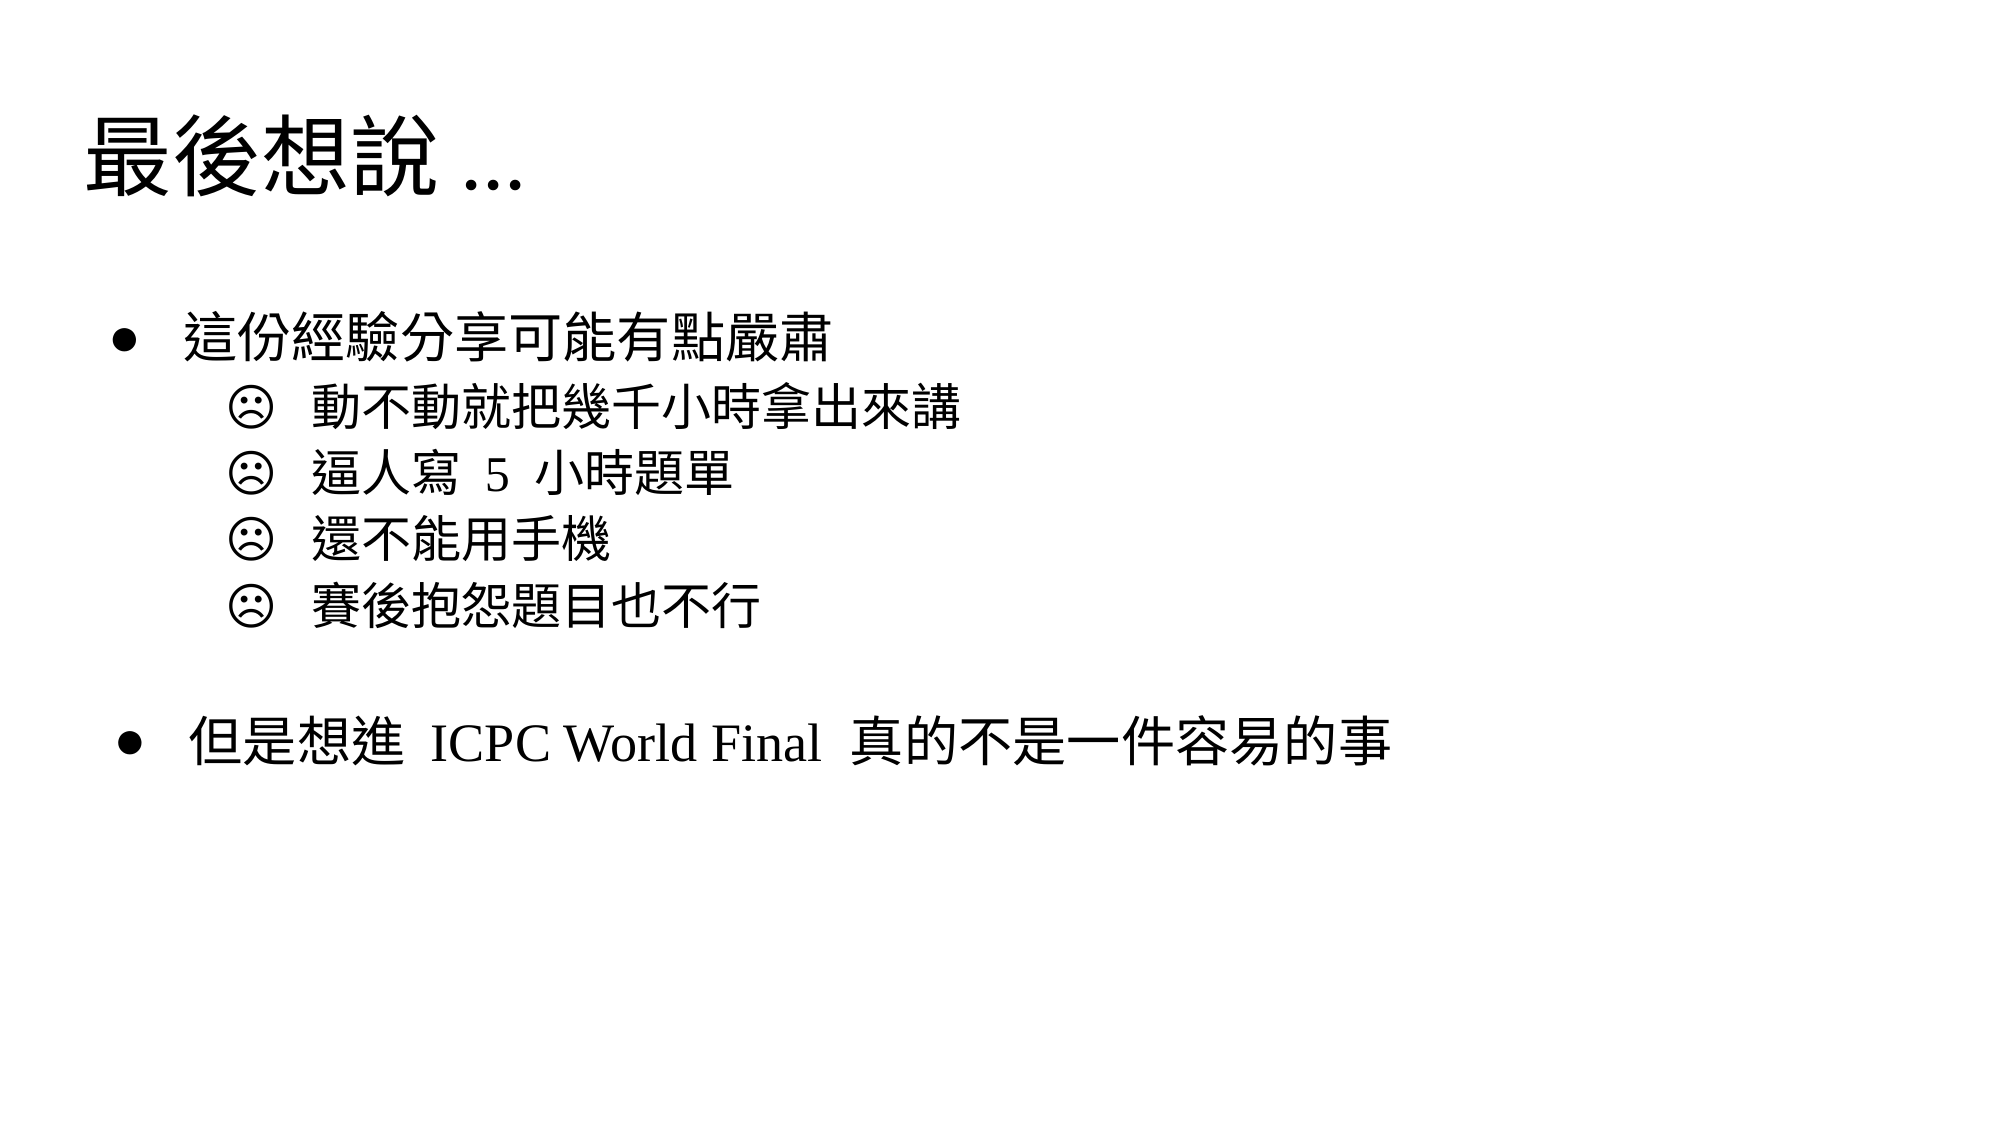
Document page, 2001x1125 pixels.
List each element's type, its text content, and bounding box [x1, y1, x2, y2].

list 這份經驗分享可能有點嚴肅 ☹ 動不動就把幾千小時拿出來講 ☹ 逼人寫 5 小時題單 ☹ 還不能用手機 ☹ 賽後抱怨題目也不行 但是想進 ICPC World Final 真的不是一件容易的事 [68, 295, 1932, 1000]
title 最後想說... [68, 97, 1932, 223]
